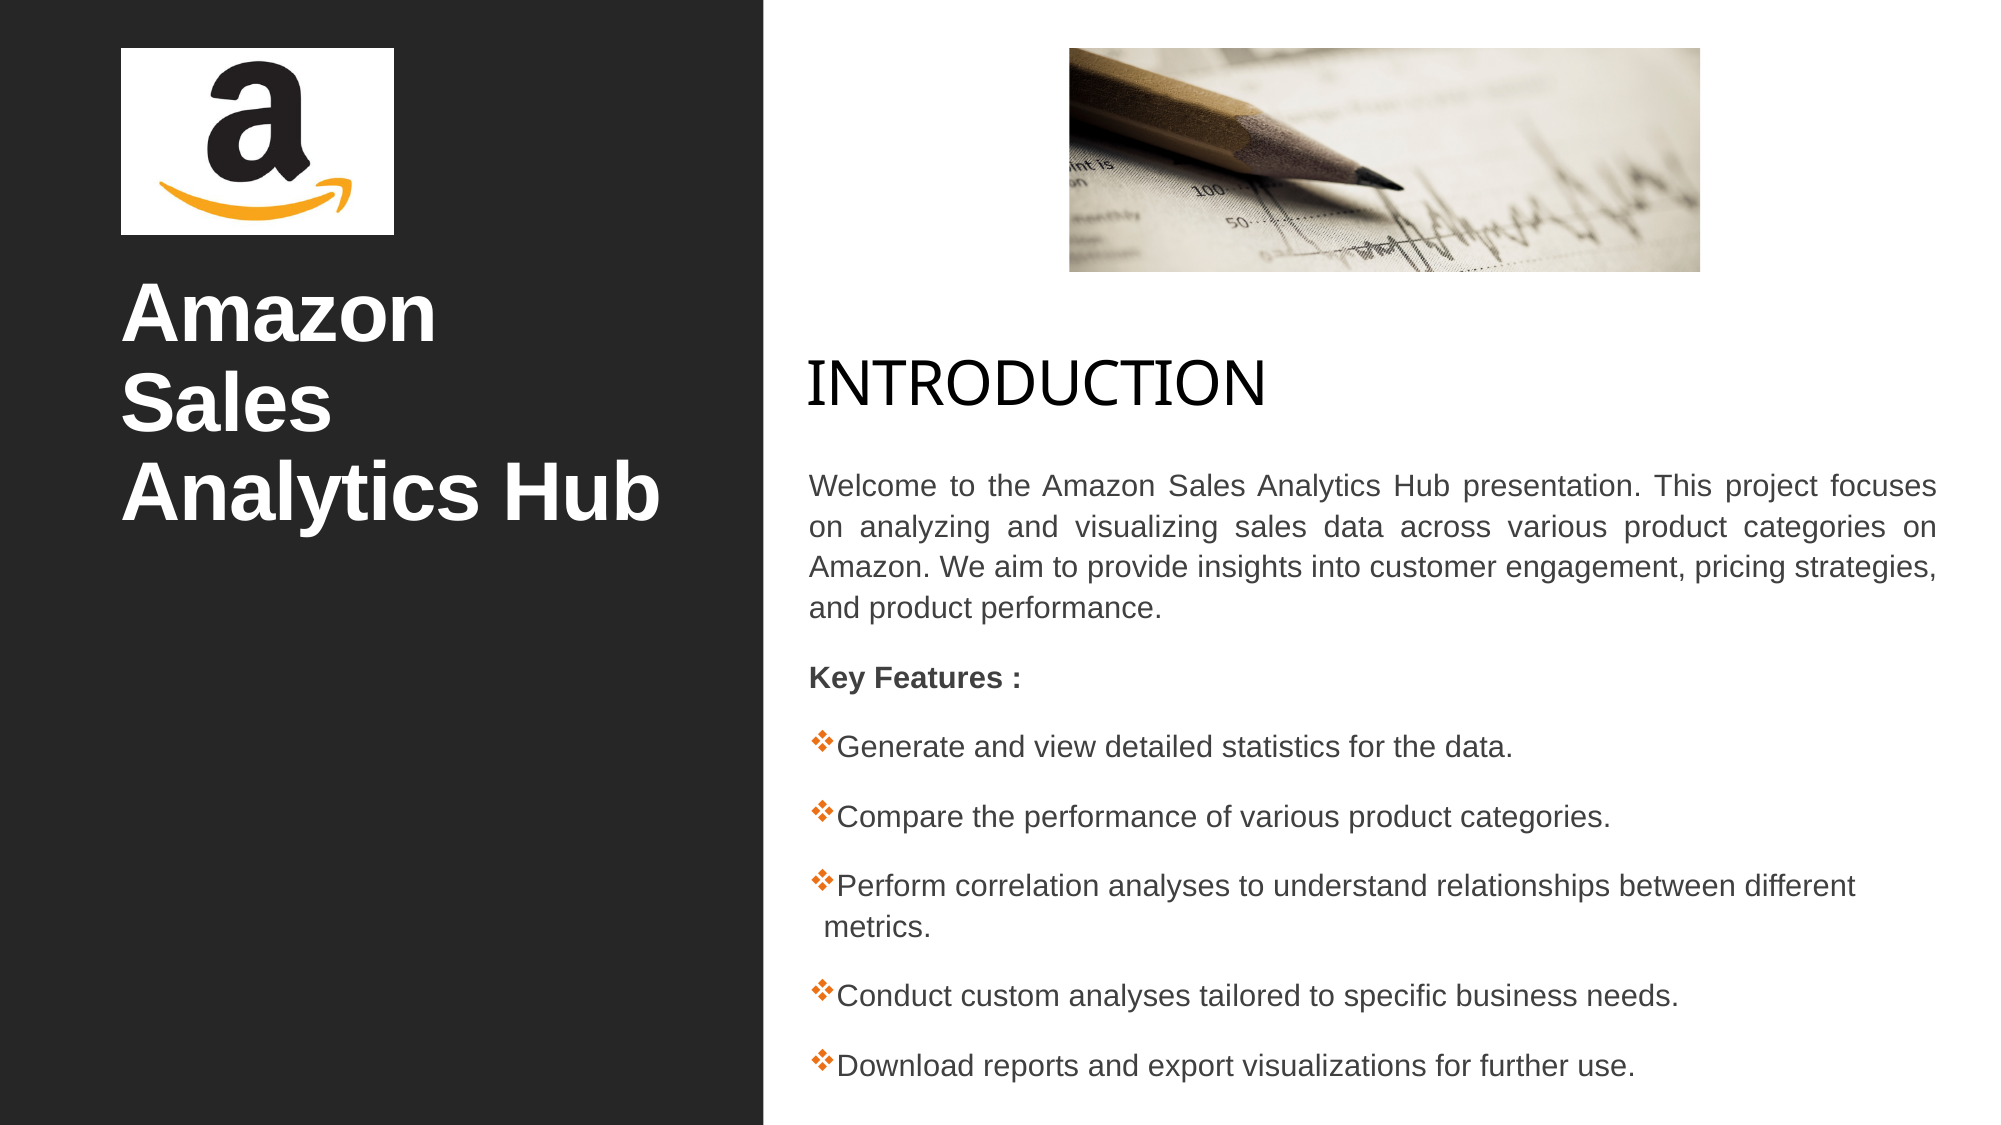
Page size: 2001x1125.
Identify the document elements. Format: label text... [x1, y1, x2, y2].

list Welcome to the Amazon Sales Analytics Hub presentation. This project focuses on analyzing and visualizing sales data across various product categories on Amazon. We aim to provide insights into customer engagement, pricing strategies, and product performance. Key Features : Generate and view detailed statistics for the data. Compare the performance of various product categories. Perform correlation analyses to understand relationships between different metrics. Conduct custom analyses tailored to specific business needs. Download reports and export visualizations for further use. [808, 454, 1939, 1091]
text_box INTRODUCTION [791, 322, 1895, 427]
title Amazon Sales Analytics Hub [105, 202, 683, 547]
picture [1068, 47, 1701, 272]
picture [120, 47, 395, 236]
